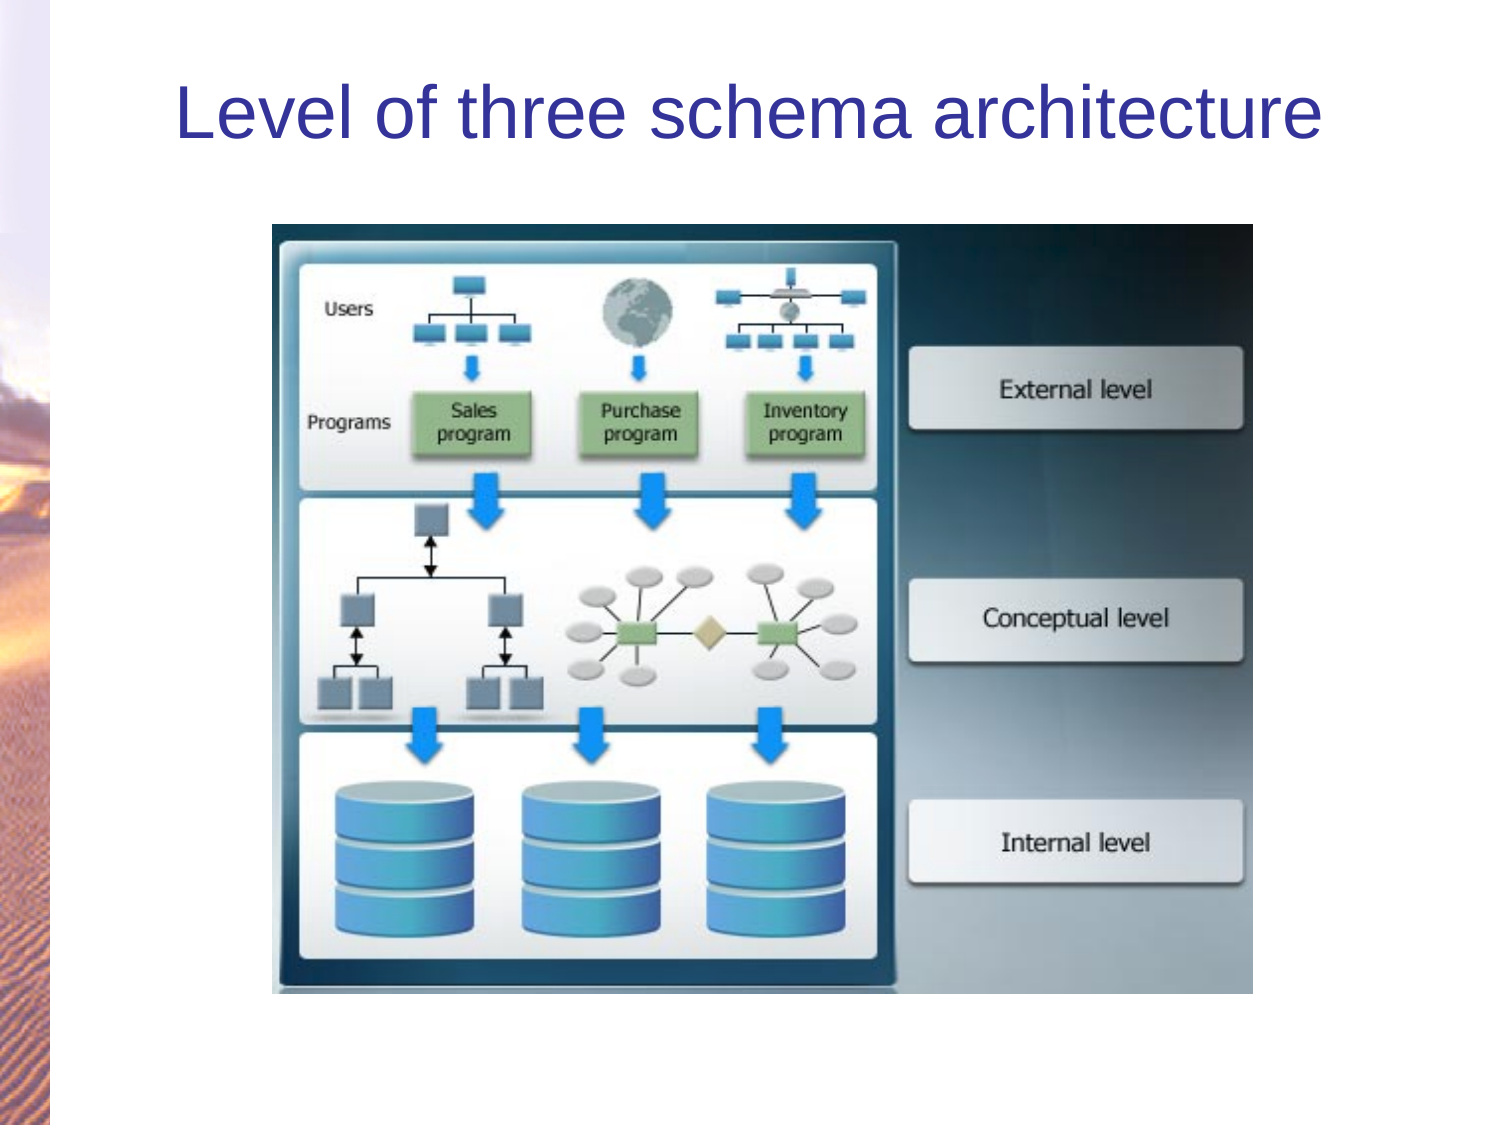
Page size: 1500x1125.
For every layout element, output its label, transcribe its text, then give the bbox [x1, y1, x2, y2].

picture [0, 0, 50, 1125]
picture [271, 224, 1253, 994]
title Level of three schema architecture [112, 35, 1388, 182]
